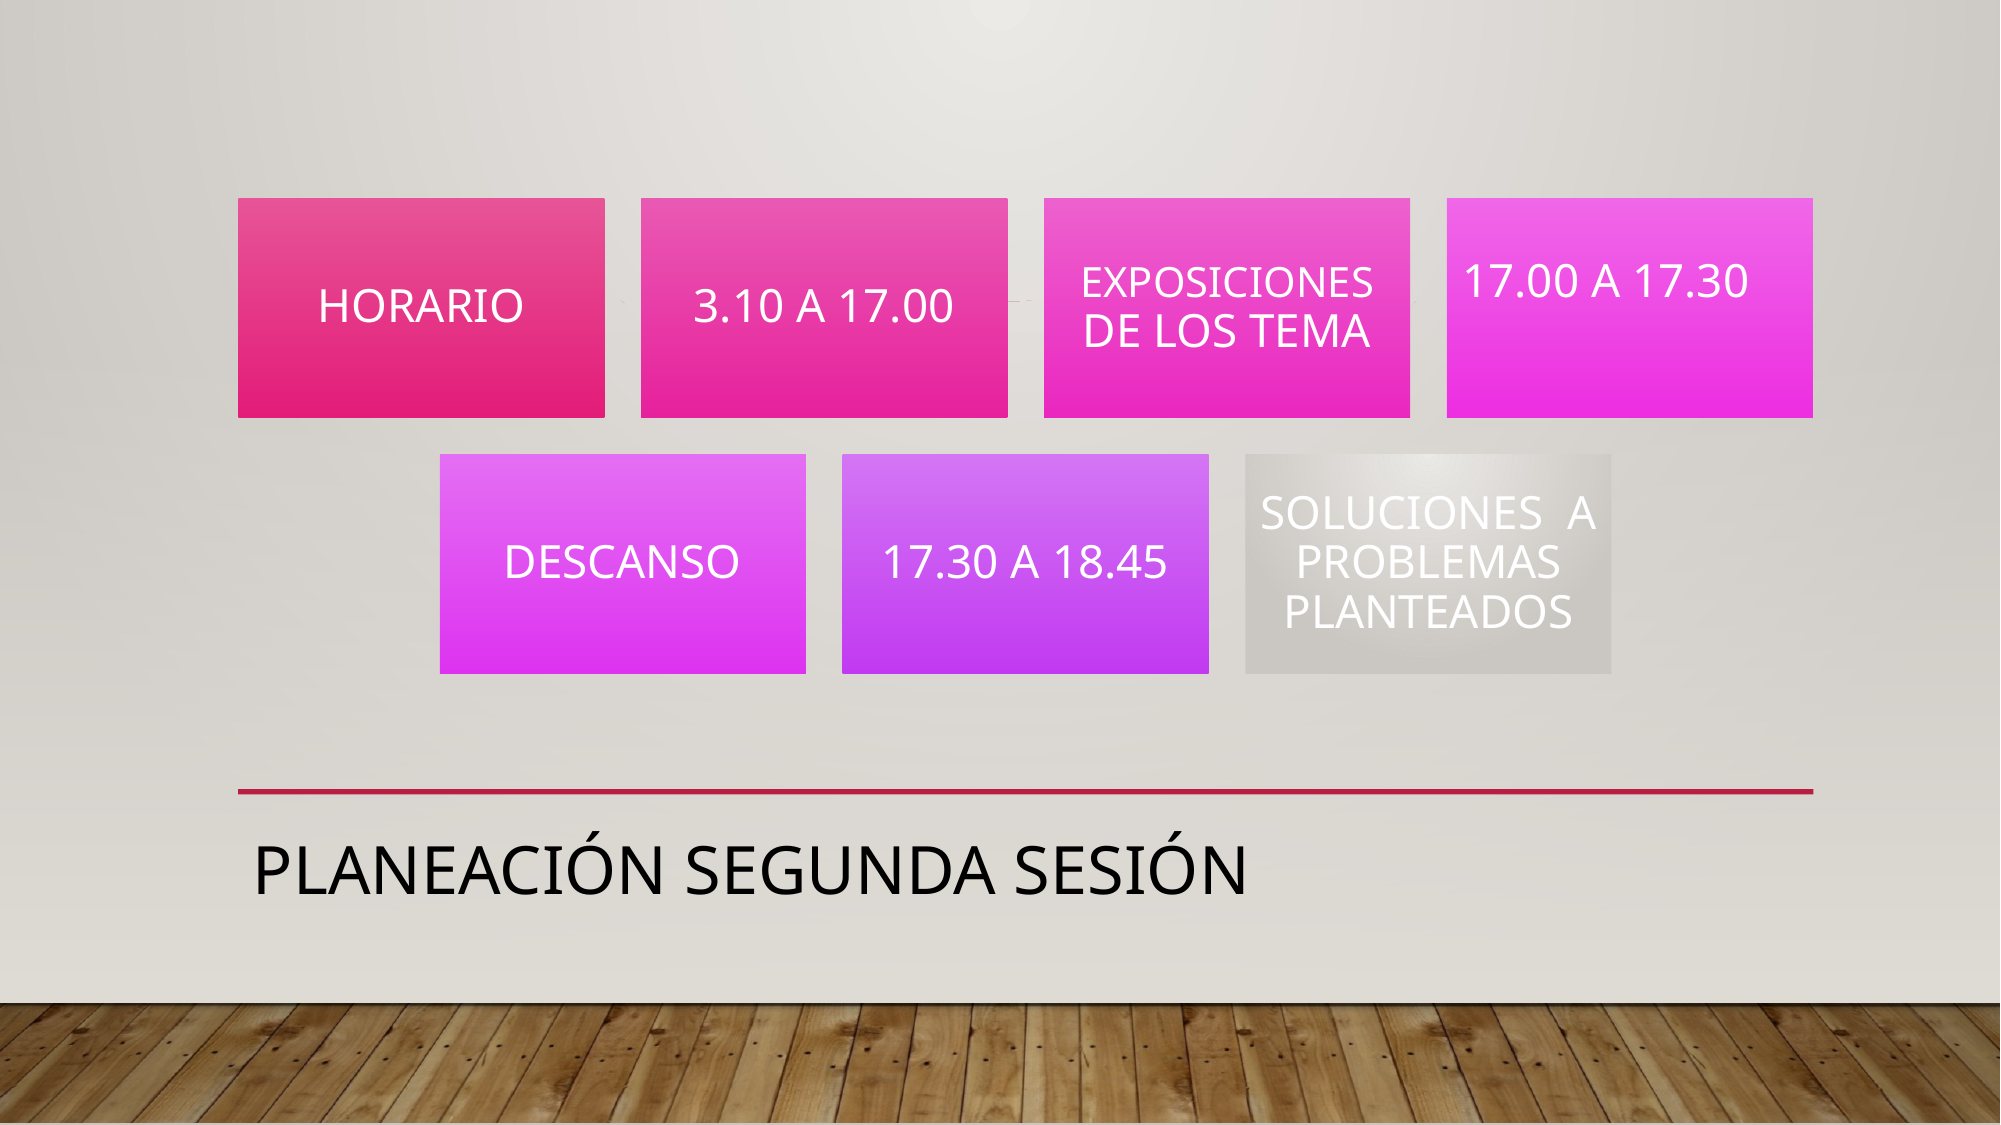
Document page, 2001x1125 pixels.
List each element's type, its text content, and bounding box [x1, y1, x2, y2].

text_box [0, 331, 2000, 1002]
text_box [237, 152, 1814, 720]
text_box PLANEACIÓN SEGUNDA SESIÓN [238, 821, 1814, 980]
picture [0, 1002, 2000, 1125]
text_box [0, 0, 2000, 331]
